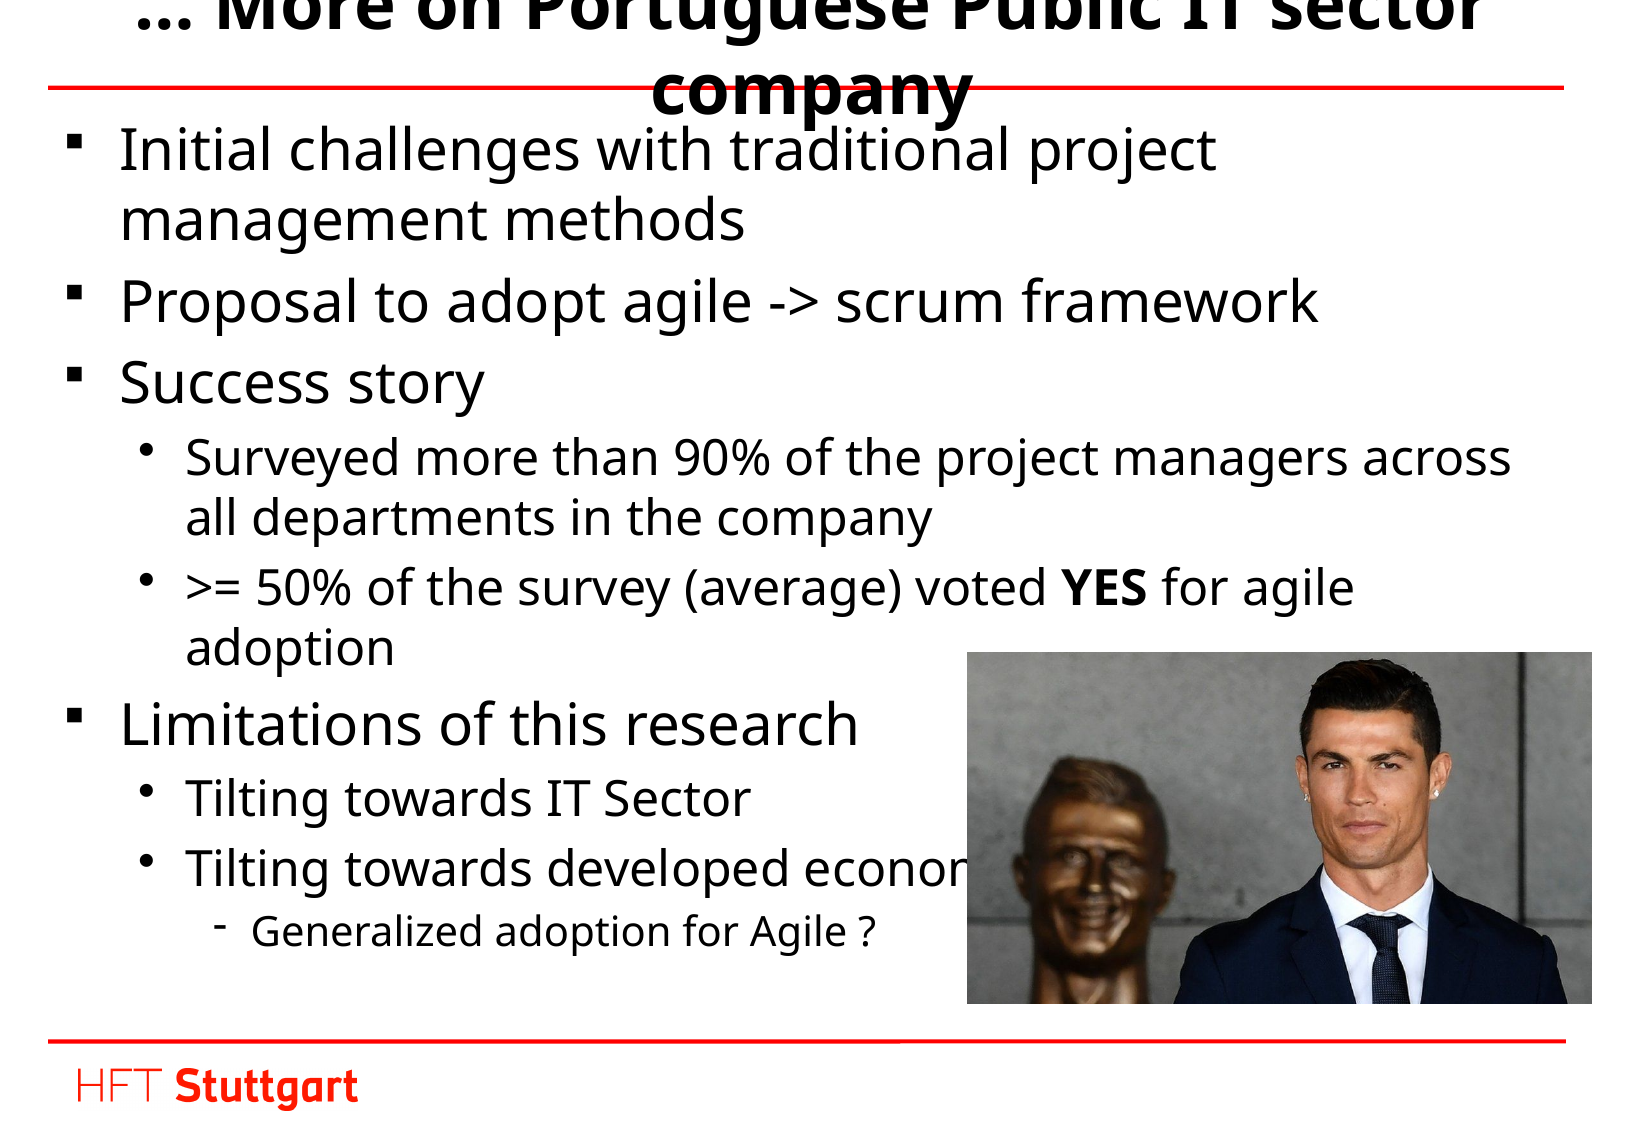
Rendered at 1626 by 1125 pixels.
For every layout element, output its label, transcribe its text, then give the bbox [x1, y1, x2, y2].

picture [78, 1068, 358, 1111]
list Initial challenges with traditional project management methods Proposal to adopt agile -> scrum framework Success story Surveyed more than 90% of the project managers across all departments in the company >= 50% of the survey (average) voted YES for agile adoption Limitations of this research Tilting towards IT Sector Tilting towards developed economies Generalized adoption for Agile ? [47, 104, 1565, 1037]
picture [967, 652, 1593, 1005]
title … More on Portuguese Public IT sector company [0, 0, 1625, 88]
